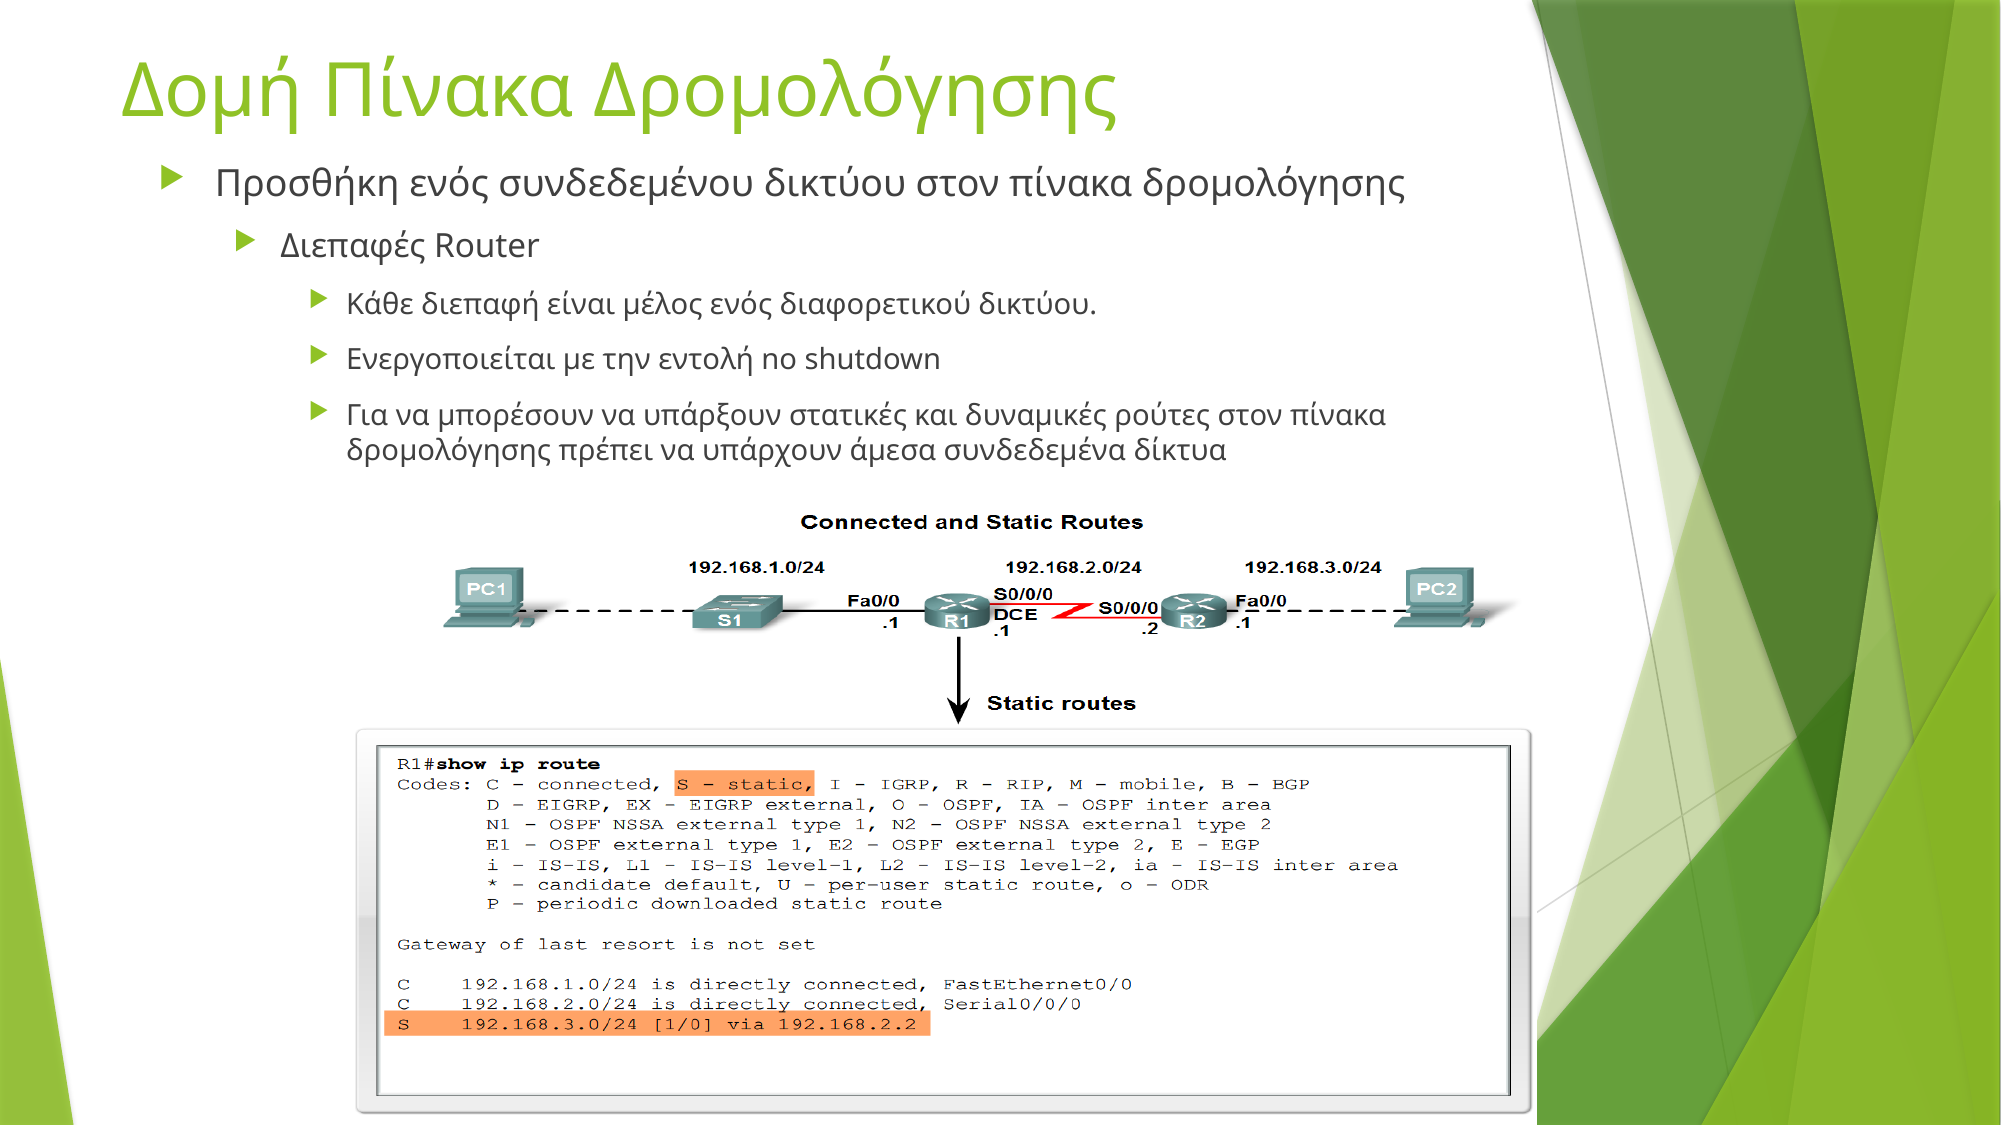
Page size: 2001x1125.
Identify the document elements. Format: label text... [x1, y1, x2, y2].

title Δομή Πίνακα Δρομολόγησης [106, 33, 1649, 264]
picture [354, 496, 1537, 1125]
list Προσθήκη ενός συνδεδεμένου δικτύου στον πίνακα δρομολόγησης Διεπαφές Router Κάθε διεπαφή είναι μέλος ενός διαφορετικού δικτύου. Ενεργοποιείται με την εντολή no shutdown Για να μπορέσουν να υπάρξουν στατικές και δυναμικές ρούτες στον πίνακα δρομολόγησης πρέπει να υπάρχουν άμεσα συνδεδεμένα δίκτυα [143, 150, 1612, 840]
